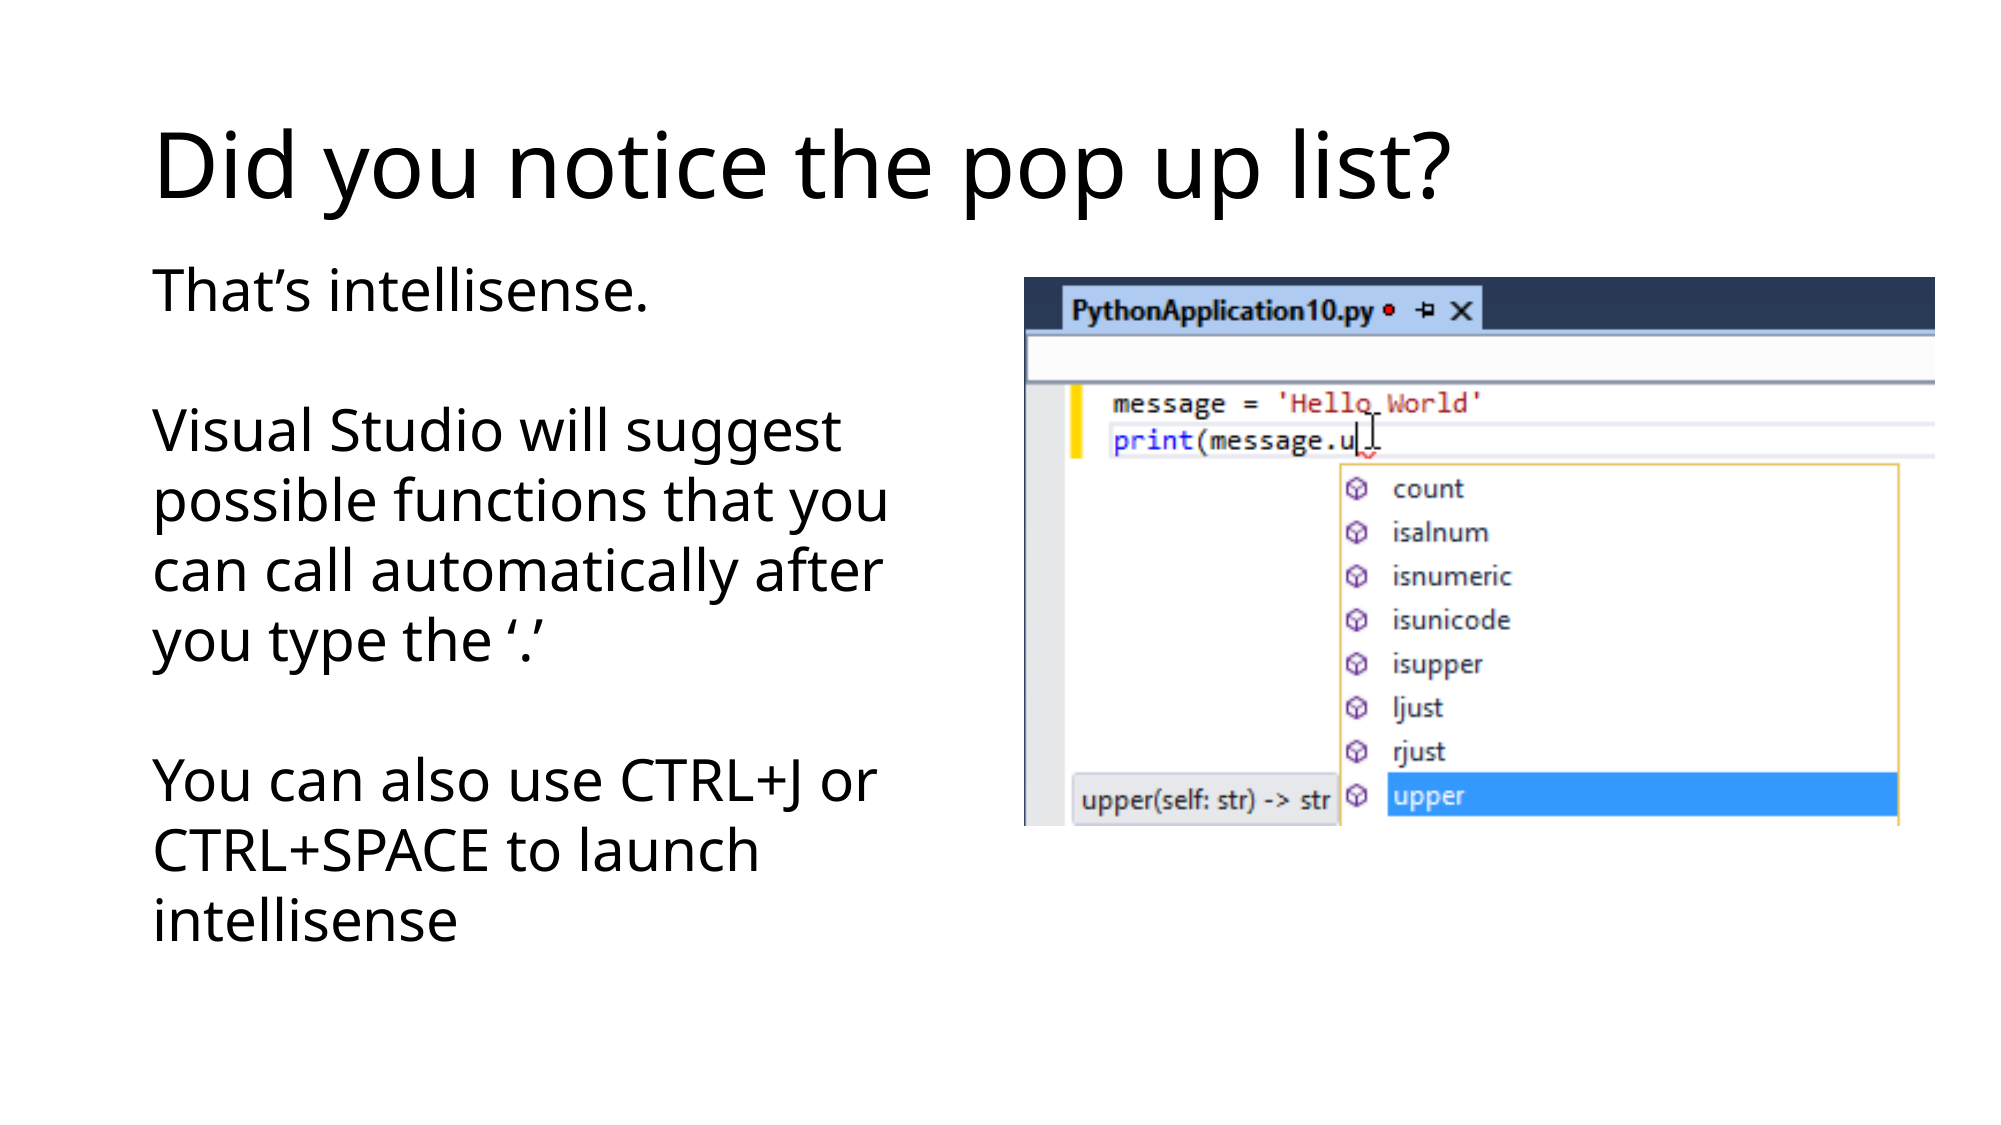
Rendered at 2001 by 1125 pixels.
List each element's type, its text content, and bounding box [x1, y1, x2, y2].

text_box That’s intellisense. Visual Studio will suggest possible functions that you can call automatically after you type the ‘.’ You can also use CTRL+J or CTRL+SPACE to launch intellisense [137, 245, 1001, 961]
picture [1024, 277, 1935, 826]
title Did you notice the pop up list? [137, 59, 1863, 278]
